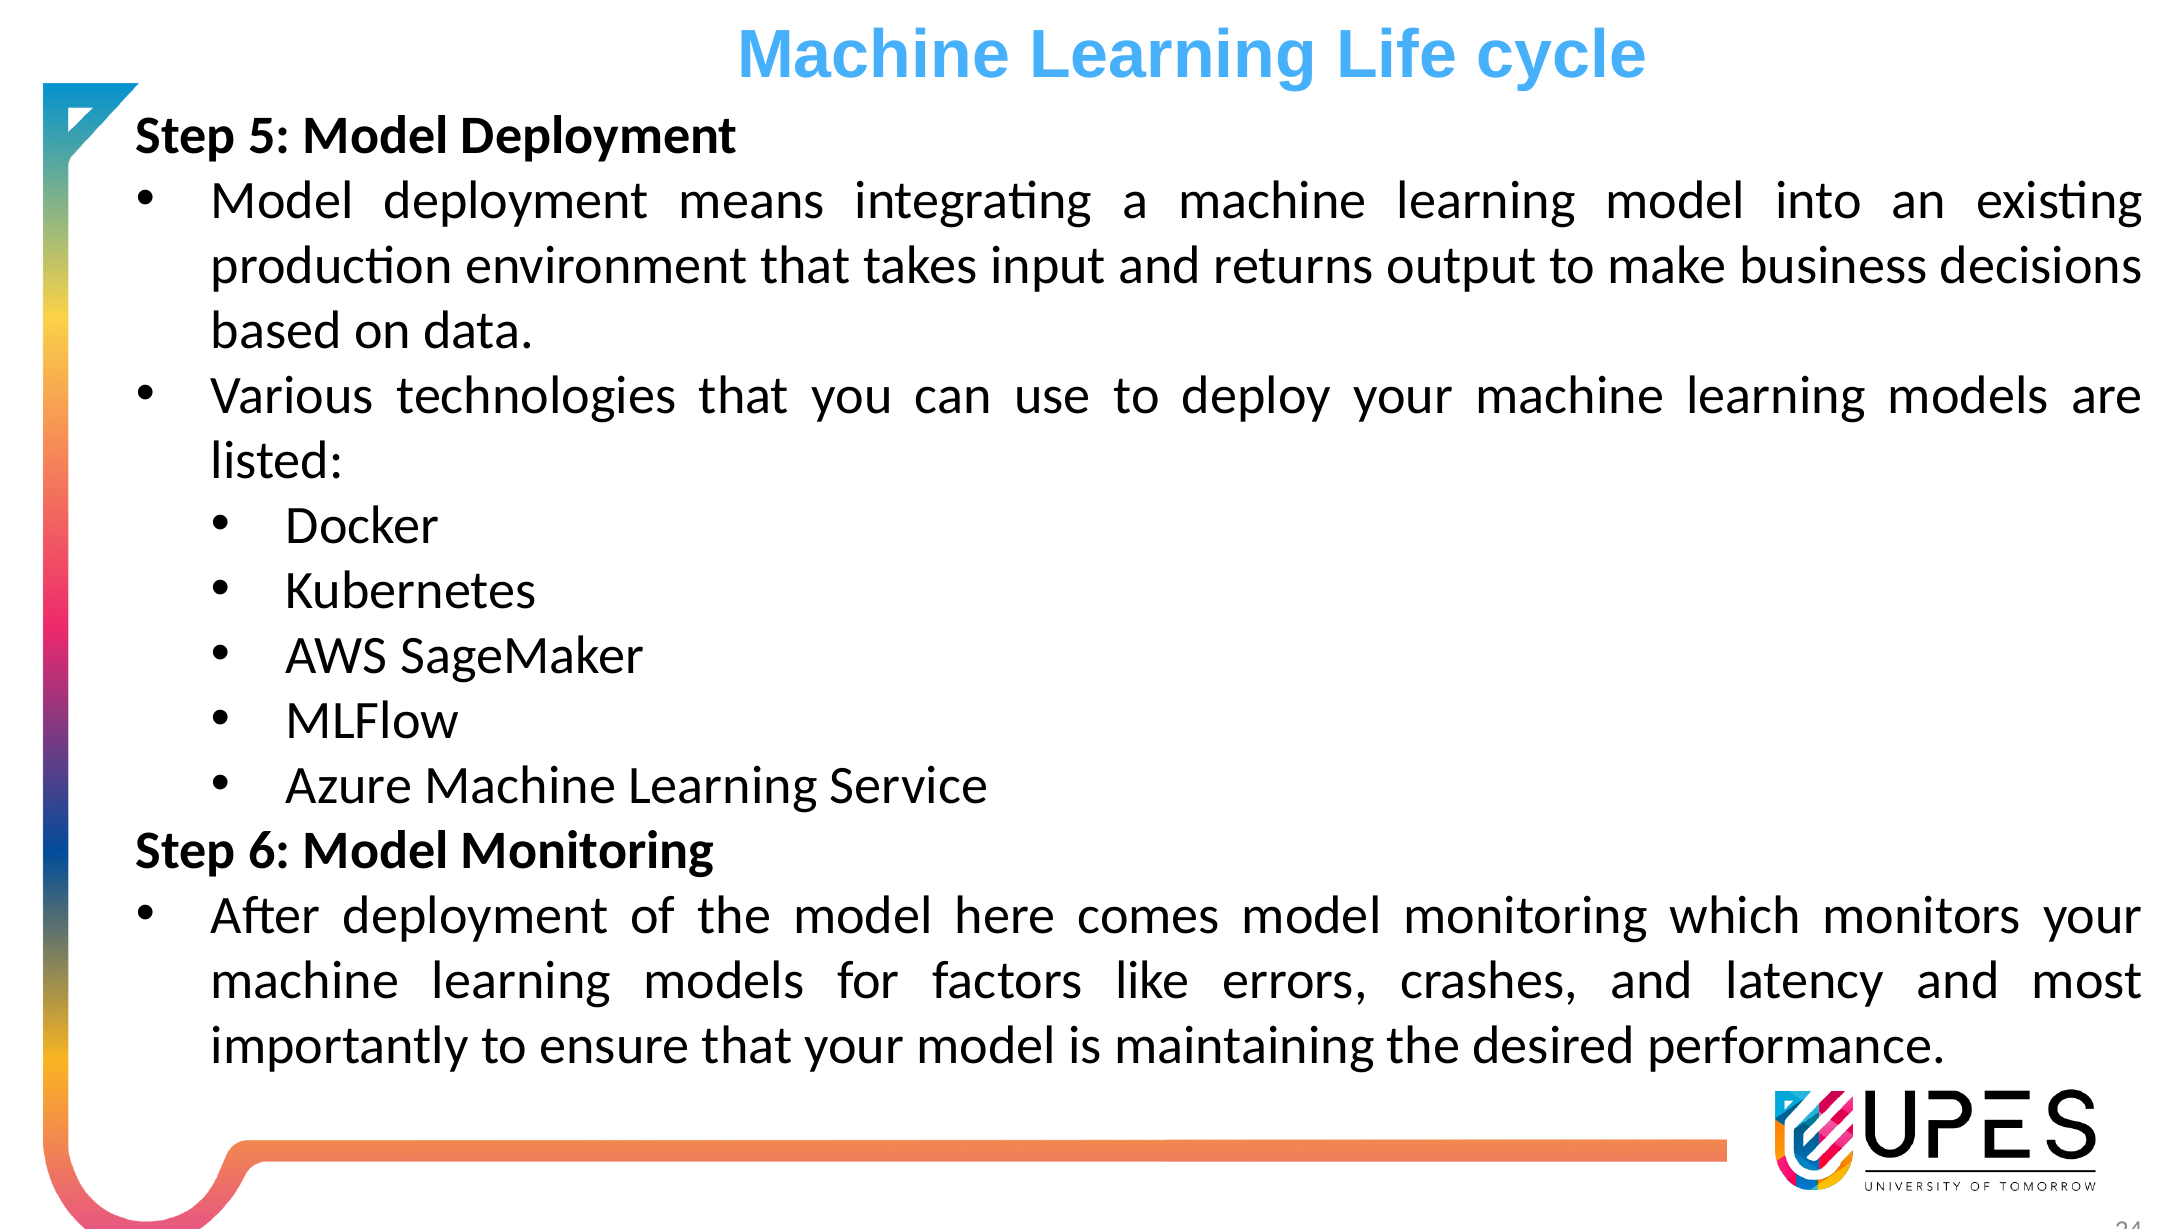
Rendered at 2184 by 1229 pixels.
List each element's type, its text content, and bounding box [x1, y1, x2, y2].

text_box Machine Learning Life cycle [592, 10, 1719, 47]
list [0, 47, 2184, 1229]
